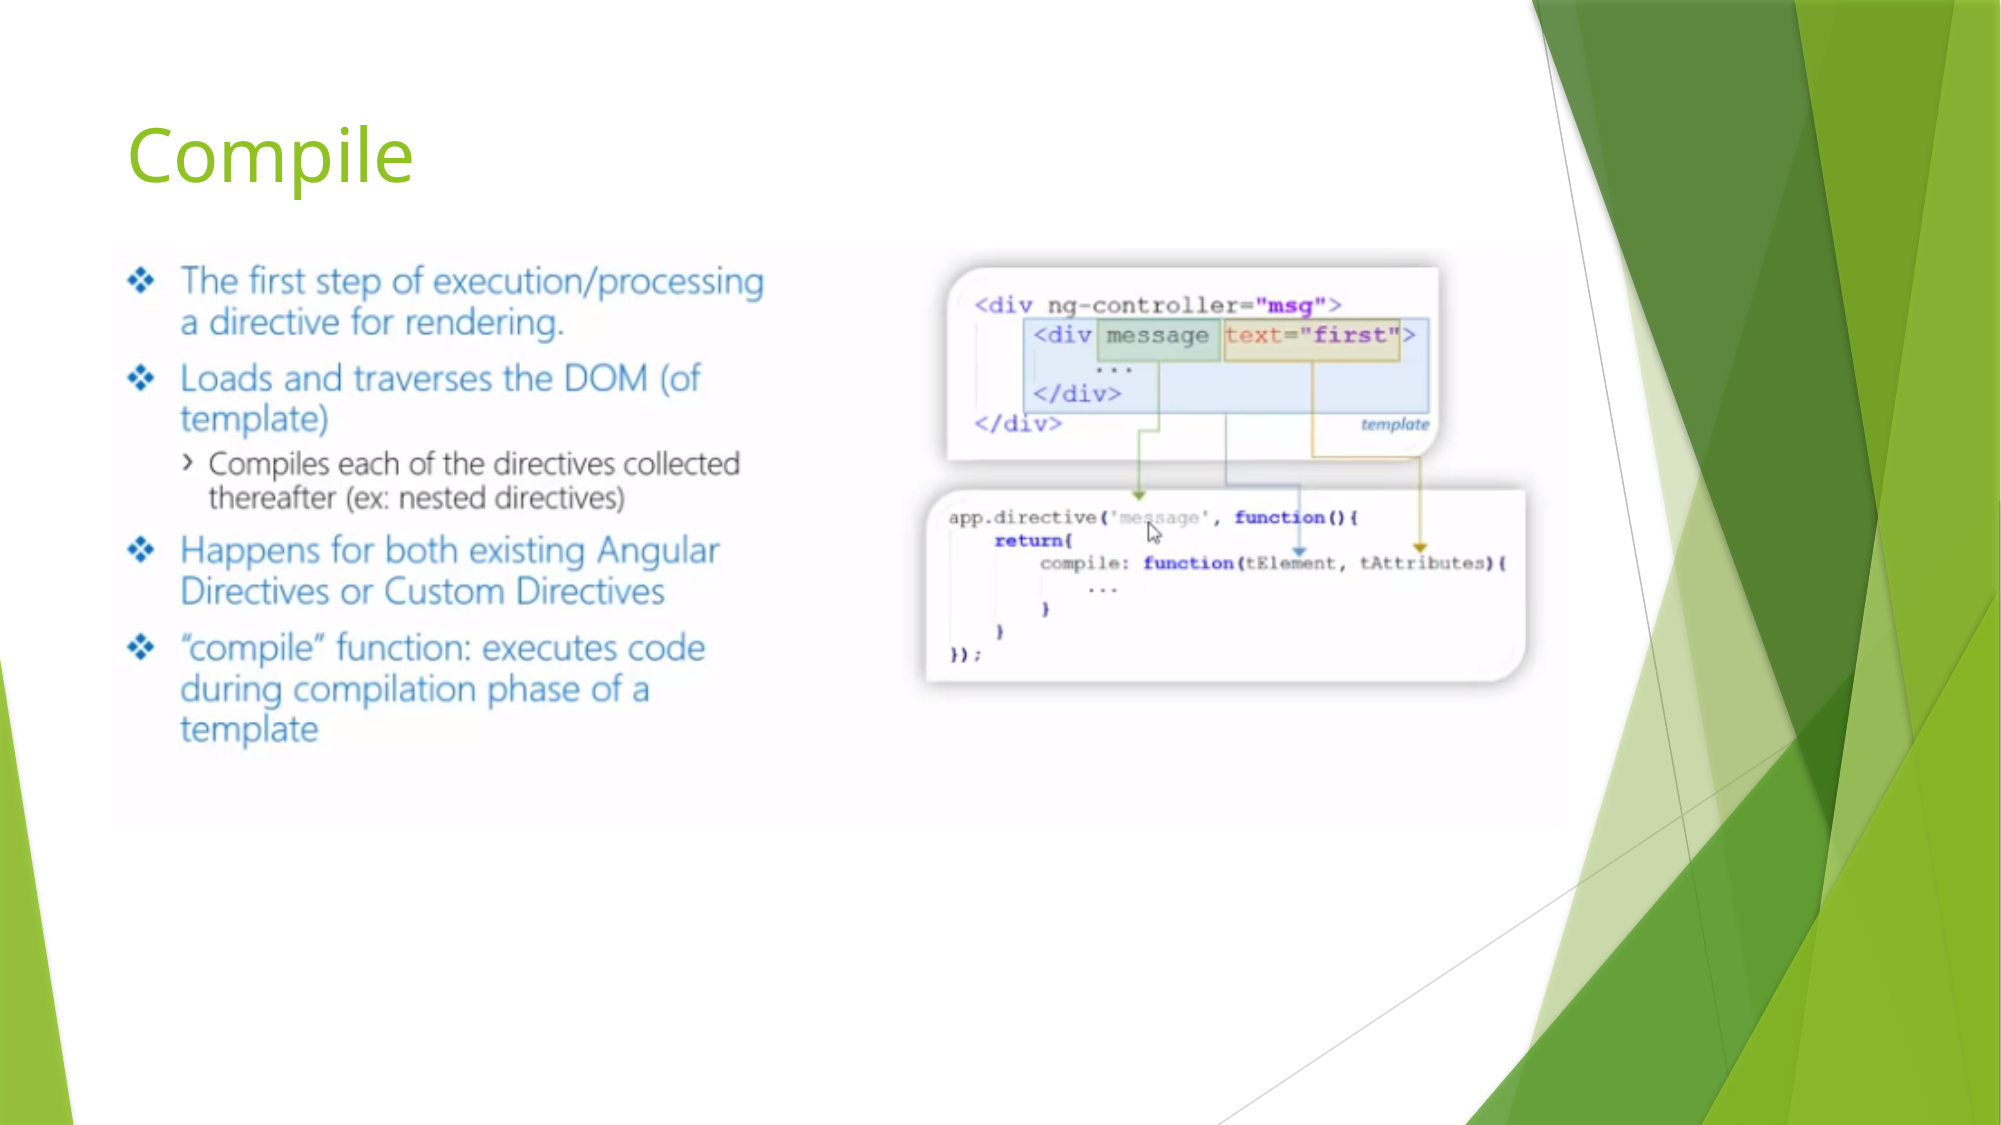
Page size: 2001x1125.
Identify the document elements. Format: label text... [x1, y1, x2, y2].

title Compile [111, 99, 1522, 247]
picture [110, 247, 1565, 828]
